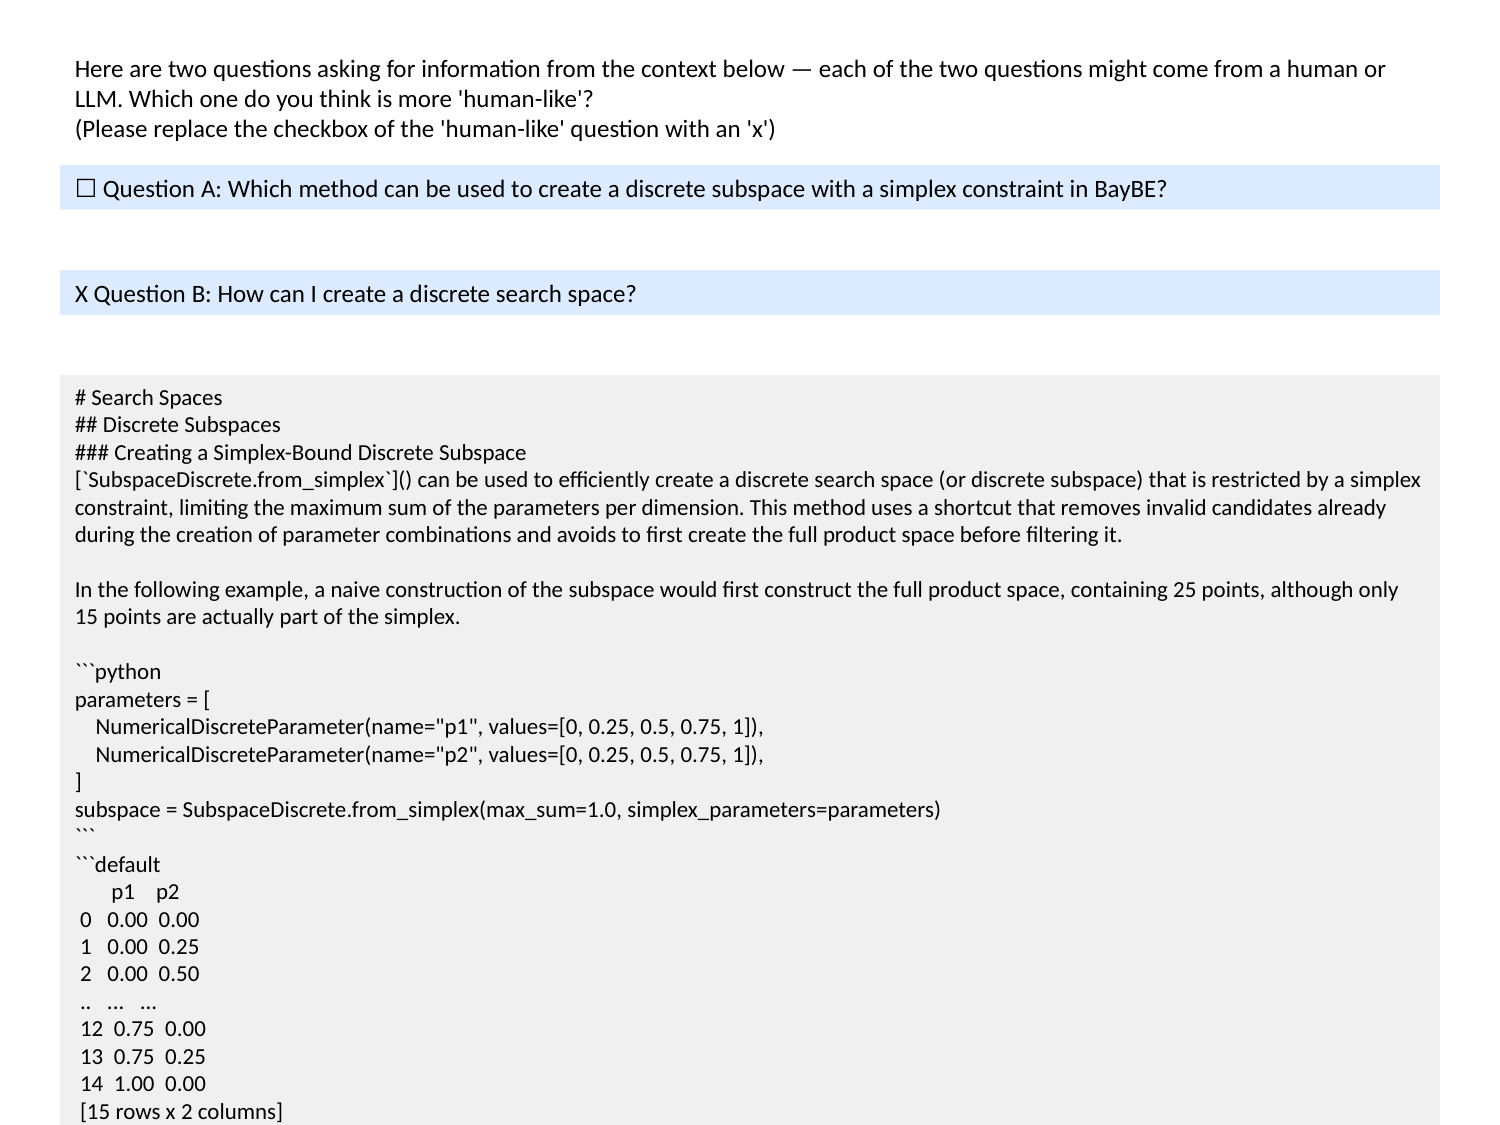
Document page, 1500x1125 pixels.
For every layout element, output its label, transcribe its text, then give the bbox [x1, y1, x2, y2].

text_box ☐ Question A: Which method can be used to create a discrete subspace with a simplex constraint in BayBE? [59, 164, 1440, 210]
text_box Here are two questions asking for information from the context below — each of the two questions might come from a human or LLM. Which one do you think is more 'human-like'? (Please replace the checkbox of the 'human-like' question with an 'x') [59, 45, 1440, 150]
text_box X Question B: How can I create a discrete search space? [59, 270, 1440, 315]
text_box # Search Spaces ## Discrete Subspaces ### Creating a Simplex-Bound Discrete Subspace [`SubspaceDiscrete.from_simplex`]() can be used to efficiently create a discrete search space (or discrete subspace) that is restricted by a simplex constraint, limiting the maximum sum of the parameters per dimension. This method uses a shortcut that removes invalid candidates already during the creation of parameter combinations and avoids to first create the full product space before filtering it. In the following example, a naive construction of the subspace would first construct the full product space, containing 25 points, although only 15 points are actually part of the simplex. ```python parameters = [ NumericalDiscreteParameter(name="p1", values=[0, 0.25, 0.5, 0.75, 1]), NumericalDiscreteParameter(name="p2", values=[0, 0.25, 0.5, 0.75, 1]), ] subspace = SubspaceDiscrete.from_simplex(max_sum=1.0, simplex_parameters=parameters) ``` ```default p1 p2 0 0.00 0.00 1 0.00 0.25 2 0.00 0.50 .. ... ... 12 0.75 0.00 13 0.75 0.25 14 1.00 0.00 [15 rows x 2 columns] ``` Note that it is also possible to provide additional parameters that then enter in the form of a Cartesian product. These can be provided via the keyword `product_parameters`. [59, 374, 1440, 1125]
